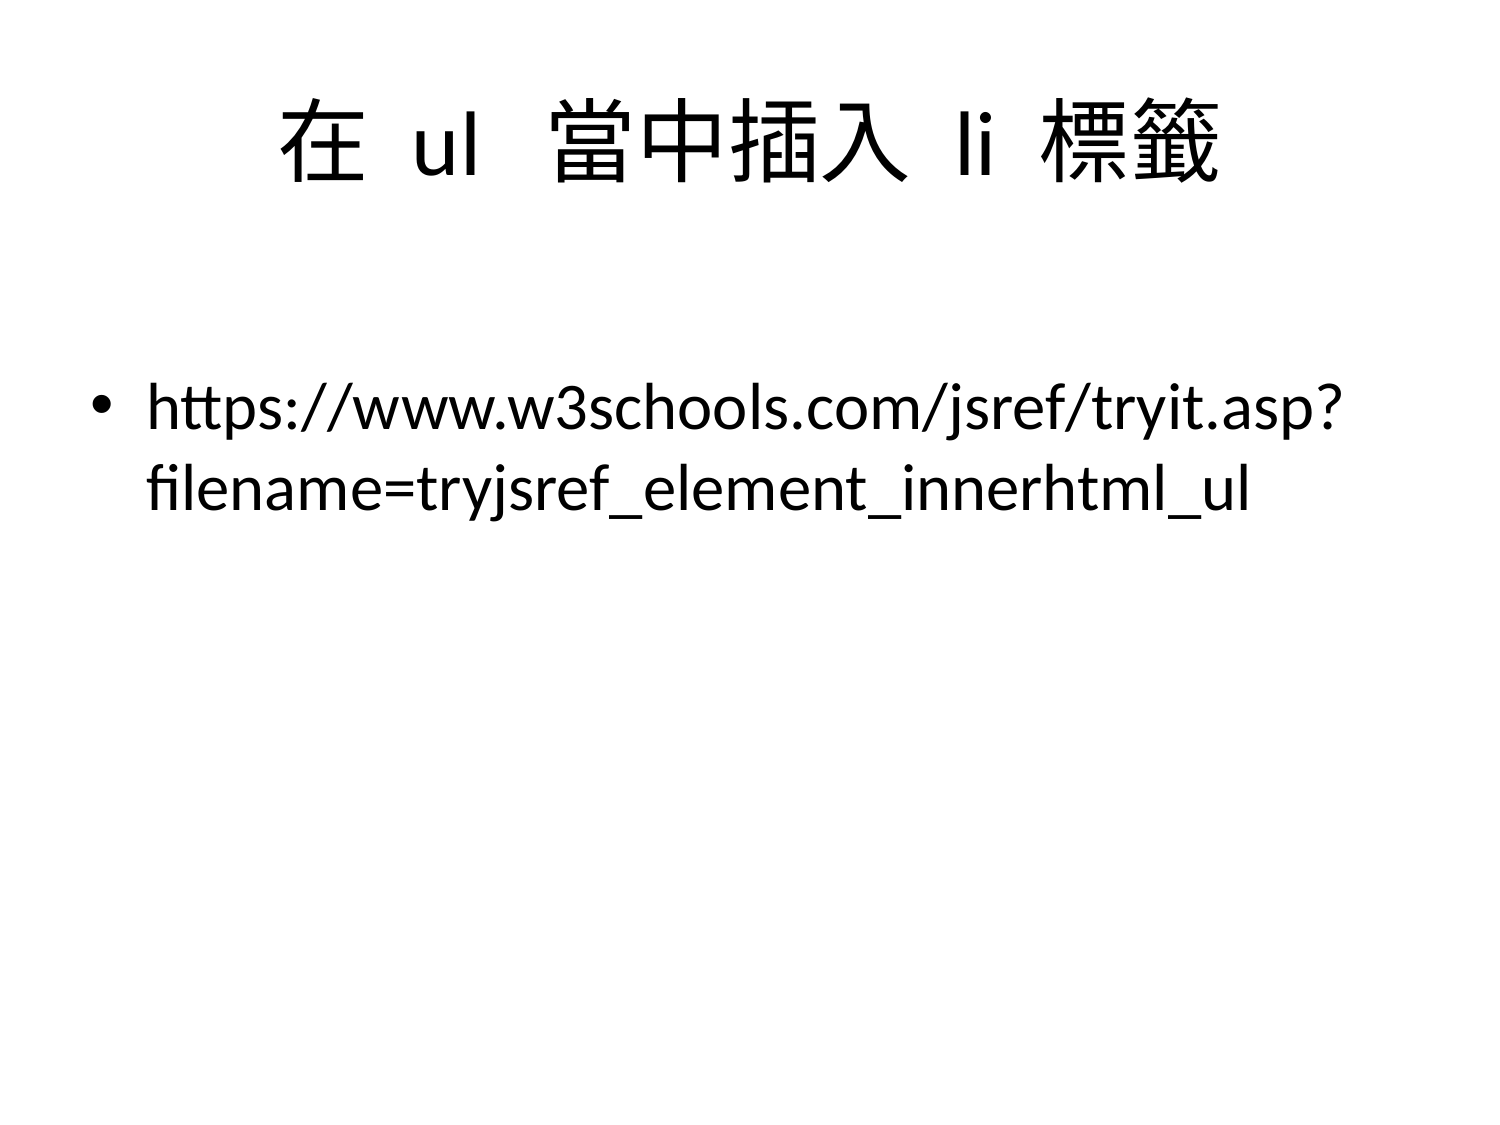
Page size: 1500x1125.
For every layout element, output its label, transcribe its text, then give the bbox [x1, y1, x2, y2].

title 在 ul 當中插入 li 標籤 [75, 45, 1425, 233]
list https://www.w3schools.com/jsref/tryit.asp?filename=tryjsref_element_innerhtml_ul [75, 262, 1425, 1005]
